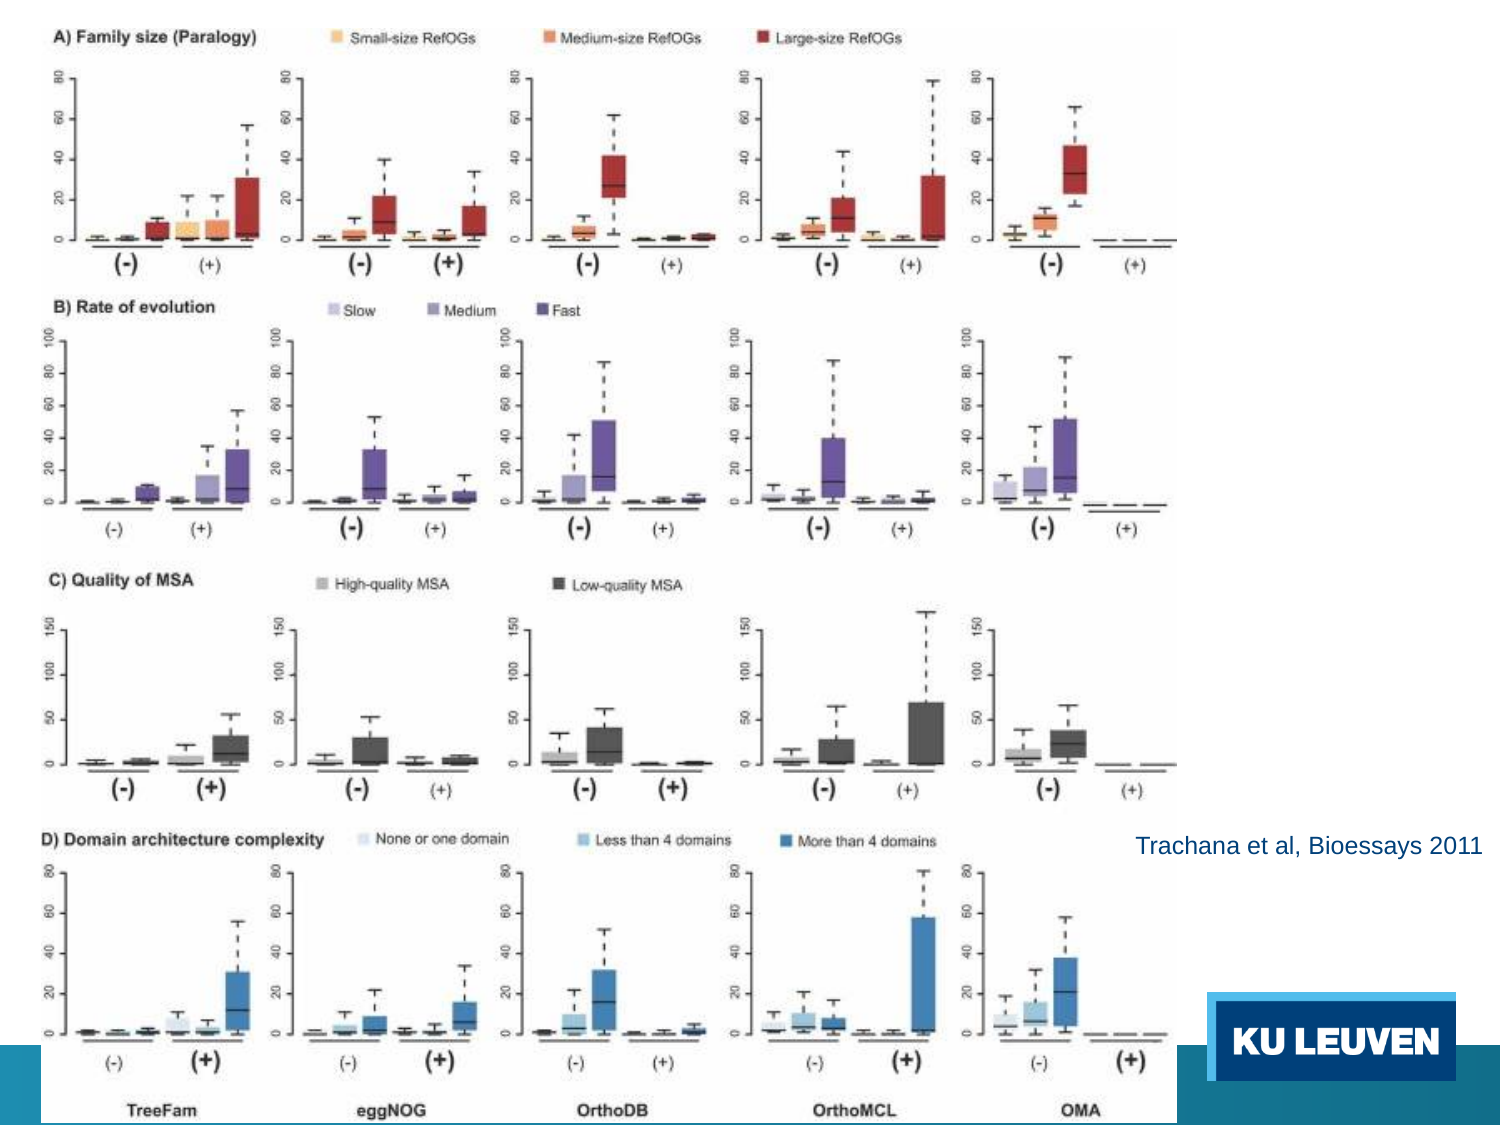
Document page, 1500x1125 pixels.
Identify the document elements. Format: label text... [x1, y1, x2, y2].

picture [1207, 992, 1456, 1081]
text_box Trachana et al, Bioessays 2011 [1182, 822, 1500, 867]
picture [41, 28, 1178, 1124]
